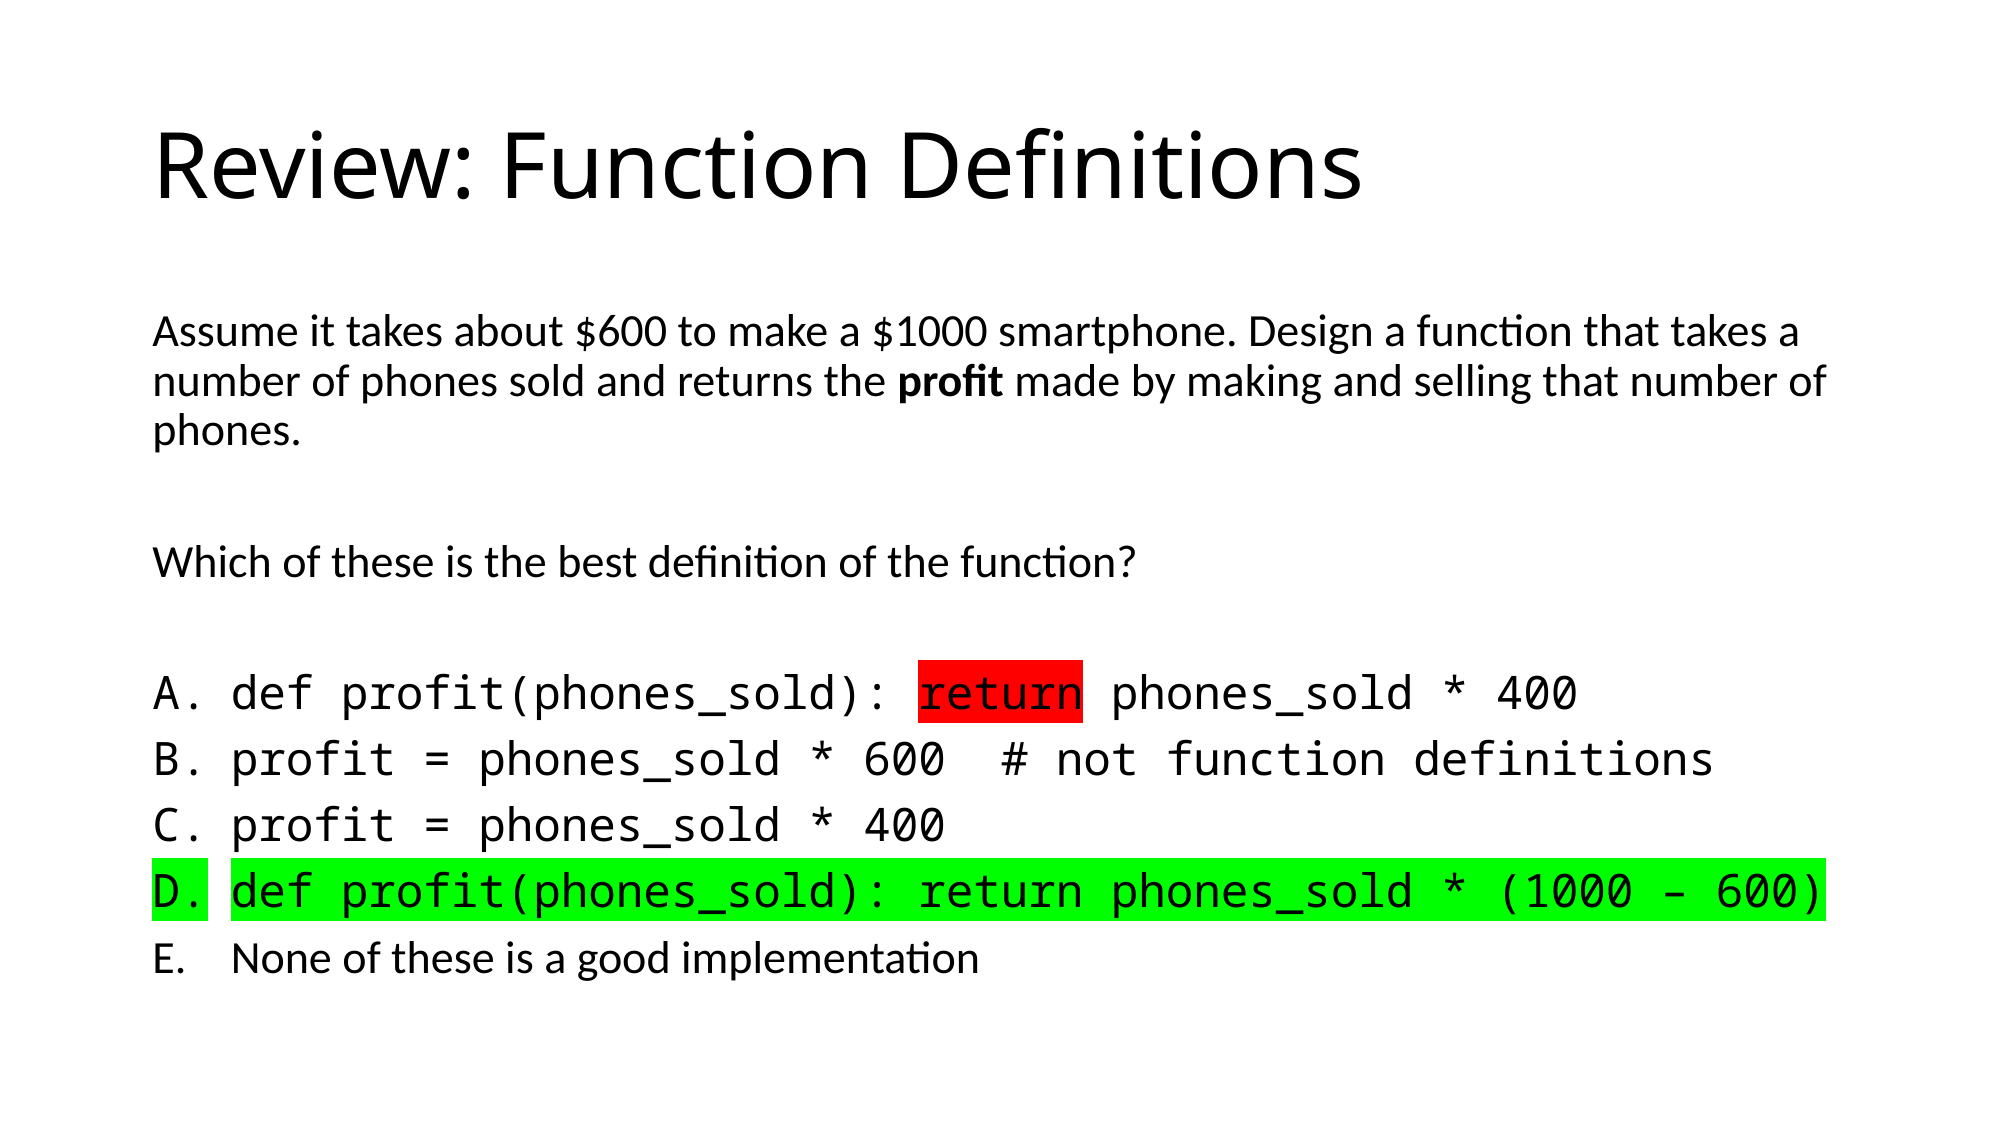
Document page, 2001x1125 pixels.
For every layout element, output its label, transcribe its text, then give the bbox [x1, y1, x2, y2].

title Review: Function Definitions [137, 59, 1863, 278]
list Assume it takes about $600 to make a $1000 smartphone. Design a function that takes a number of phones sold and returns the profit made by making and selling that number of phones. Which of these is the best definition of the function? def profit(phones_sold): return phones_sold * 400 profit = phones_sold * 600 # not function definitions profit = phones_sold * 400 def profit(phones_sold): return phones_sold * (1000 – 600) None of these is a good implementation [137, 299, 1863, 1014]
